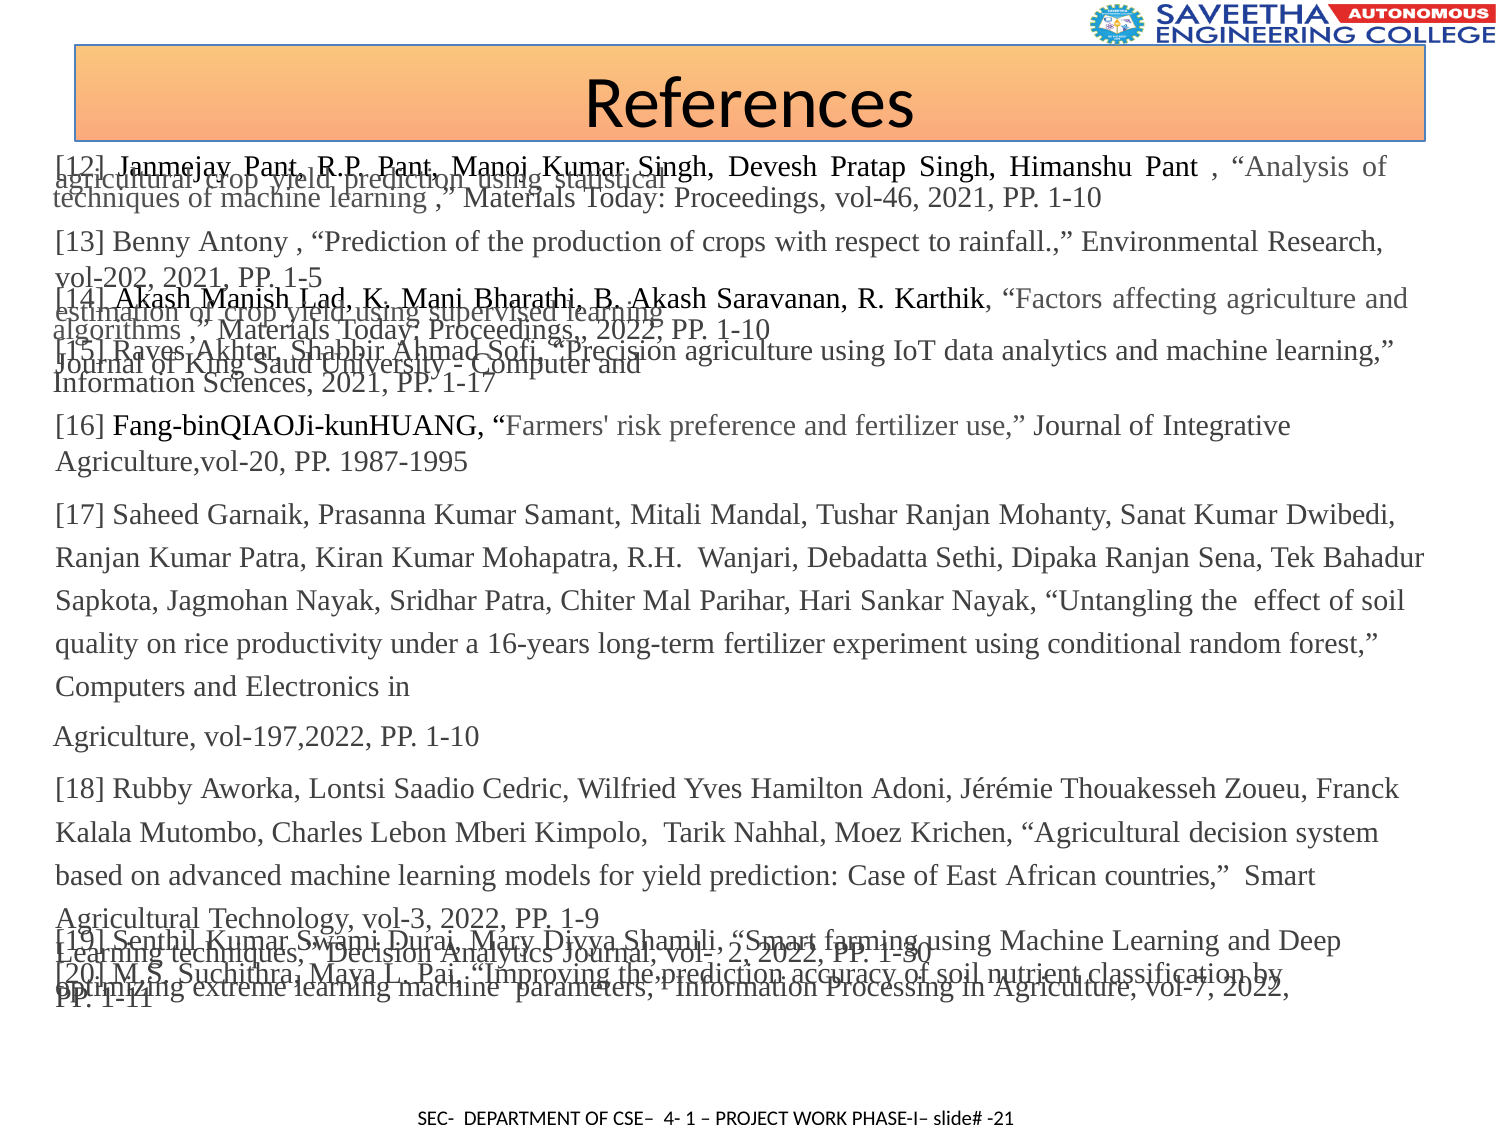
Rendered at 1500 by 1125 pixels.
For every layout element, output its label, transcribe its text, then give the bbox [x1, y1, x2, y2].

list [12] Janmejay Pant, R.P. Pant, Manoj Kumar Singh, Devesh Pratap Singh, Himanshu Pant , “Analysis of agricultural crop yield prediction using statistical techniques of machine learning ,” Materials Today: Proceedings, vol-46, 2021, PP. 1-10 [13] Benny Antony , “Prediction of the production of crops with respect to rainfall.,” Environmental Research, vol-202, 2021, PP. 1-5 [14] Akash Manish Lad, K. Mani Bharathi, B. Akash Saravanan, R. Karthik, “Factors affecting agriculture and estimation of crop yield using supervised learning algorithms ,” Materials Today: Proceedings,, 2022, PP. 1-10 [15] Raves Akhtar, Shabbir Ahmad Sofi, “Precision agriculture using IoT data analytics and machine learning,” Journal of King Saud University - Computer and Information Sciences, 2021, PP. 1-17 [16] Fang-binQIAOJi-kunHUANG, “Farmers' risk preference and fertilizer use,” Journal of Integrative Agriculture,vol-20, PP. 1987-1995 [17] Saheed Garnaik, Prasanna Kumar Samant, Mitali Mandal, Tushar Ranjan Mohanty, Sanat Kumar Dwibedi, Ranjan Kumar Patra, Kiran Kumar Mohapatra, R.H. Wanjari, Debadatta Sethi, Dipaka Ranjan Sena, Tek Bahadur Sapkota, Jagmohan Nayak, Sridhar Patra, Chiter Mal Parihar, Hari Sankar Nayak, “Untangling the effect of soil quality on rice productivity under a 16-years long-term fertilizer experiment using conditional random forest,” Computers and Electronics in Agriculture, vol-197,2022, PP. 1-10 [18] Rubby Aworka, Lontsi Saadio Cedric, Wilfried Yves Hamilton Adoni, Jérémie Thouakesseh Zoueu, Franck Kalala Mutombo, Charles Lebon Mberi Kimpolo, Tarik Nahhal, Moez Krichen, “Agricultural decision system based on advanced machine learning models for yield prediction: Case of East African countries,” Smart Agricultural Technology, vol-3, 2022, PP. 1-9 [19] Senthil Kumar Swami Durai, Mary Divya Shamili, “Smart farming using Machine Learning and Deep Learning techniques,” Decision Analytics Journal, vol- 2, 2022, PP. 1-30 [20] M.S. Suchithra, Maya L. Pai, “Improving the prediction accuracy of soil nutrient classification by optimizing extreme learning machine parameters,” Information Processing in Agriculture, vol-7, 2022, PP. 1-11 [37, 162, 1450, 1025]
picture [1080, 0, 1500, 46]
title References [75, 45, 1425, 150]
